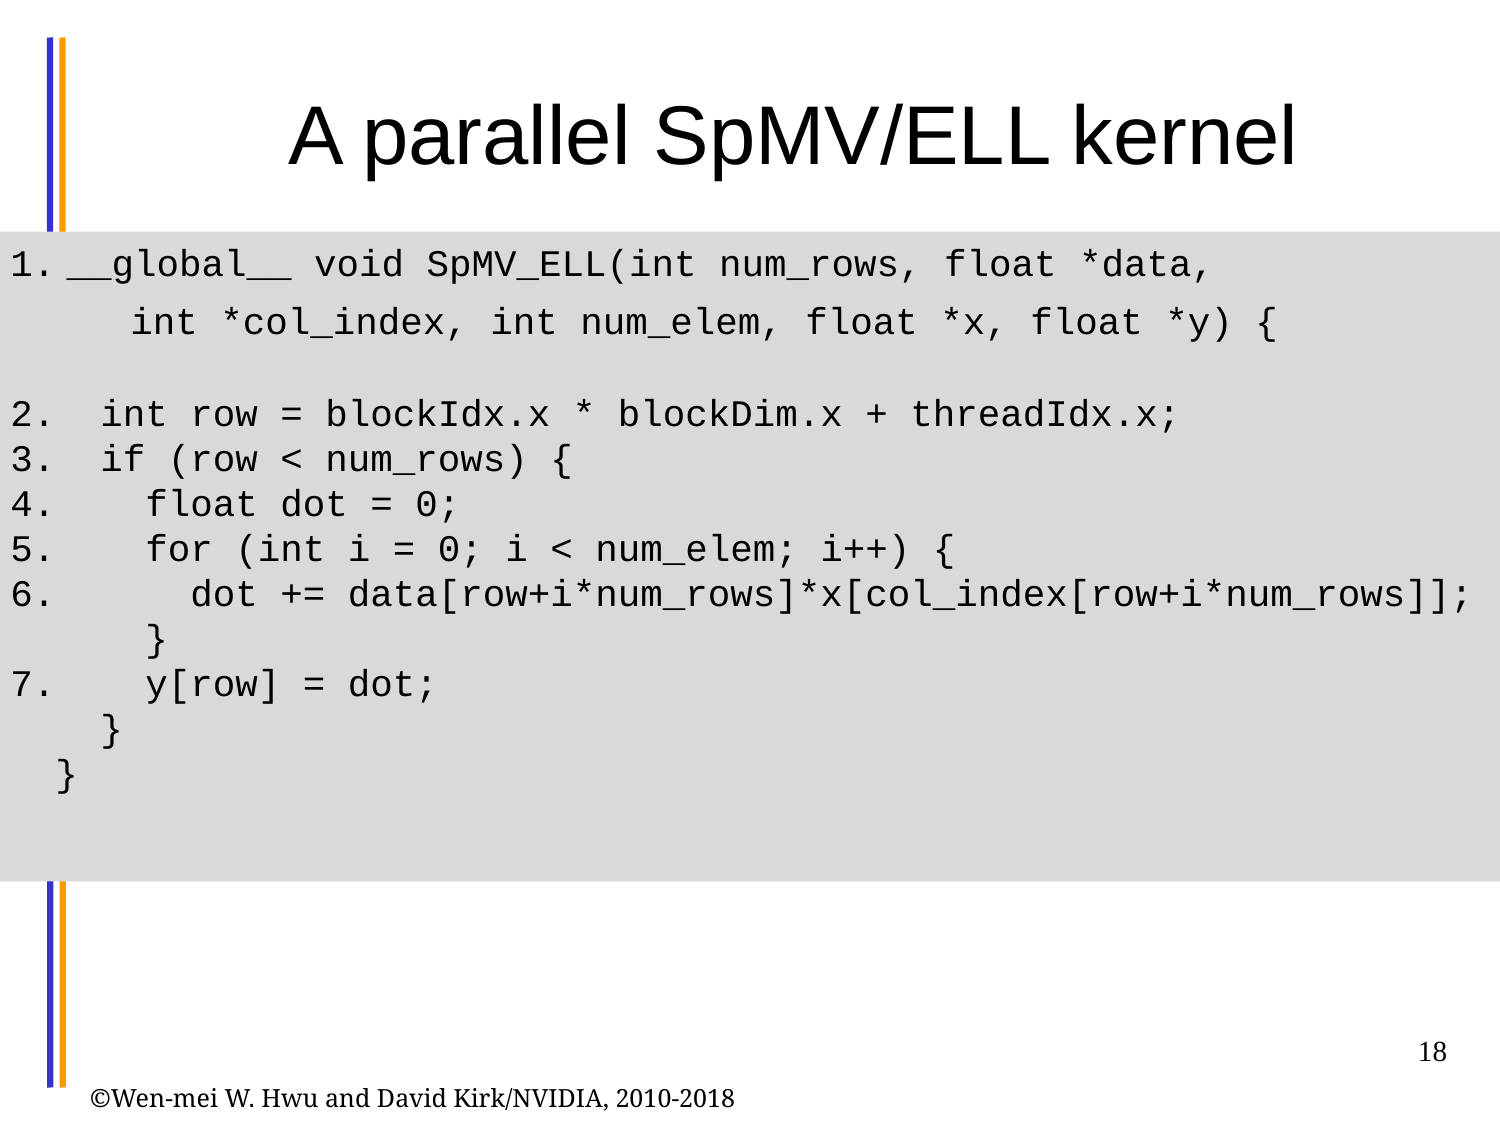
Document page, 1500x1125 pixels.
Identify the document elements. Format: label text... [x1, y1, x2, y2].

footer ©Wen-mei W. Hwu and David Kirk/NVIDIA, 2010-2018 [74, 1074, 863, 1113]
slide_number 18 [1149, 1024, 1463, 1100]
text_box __global__ void SpMV_ELL(int num_rows, float *data, int *col_index, int num_elem, float *x, float *y) { 2. int row = blockIdx.x * blockDim.x + threadIdx.x; 3. if (row < num_rows) { 4. float dot = 0; 5. for (int i = 0; i < num_elem; i++) { 6. dot += data[row+i*num_rows]*x[col_index[row+i*num_rows]]; } 7. y[row] = dot; } } [0, 231, 1500, 882]
title A parallel SpMV/ELL kernel [112, 37, 1475, 225]
